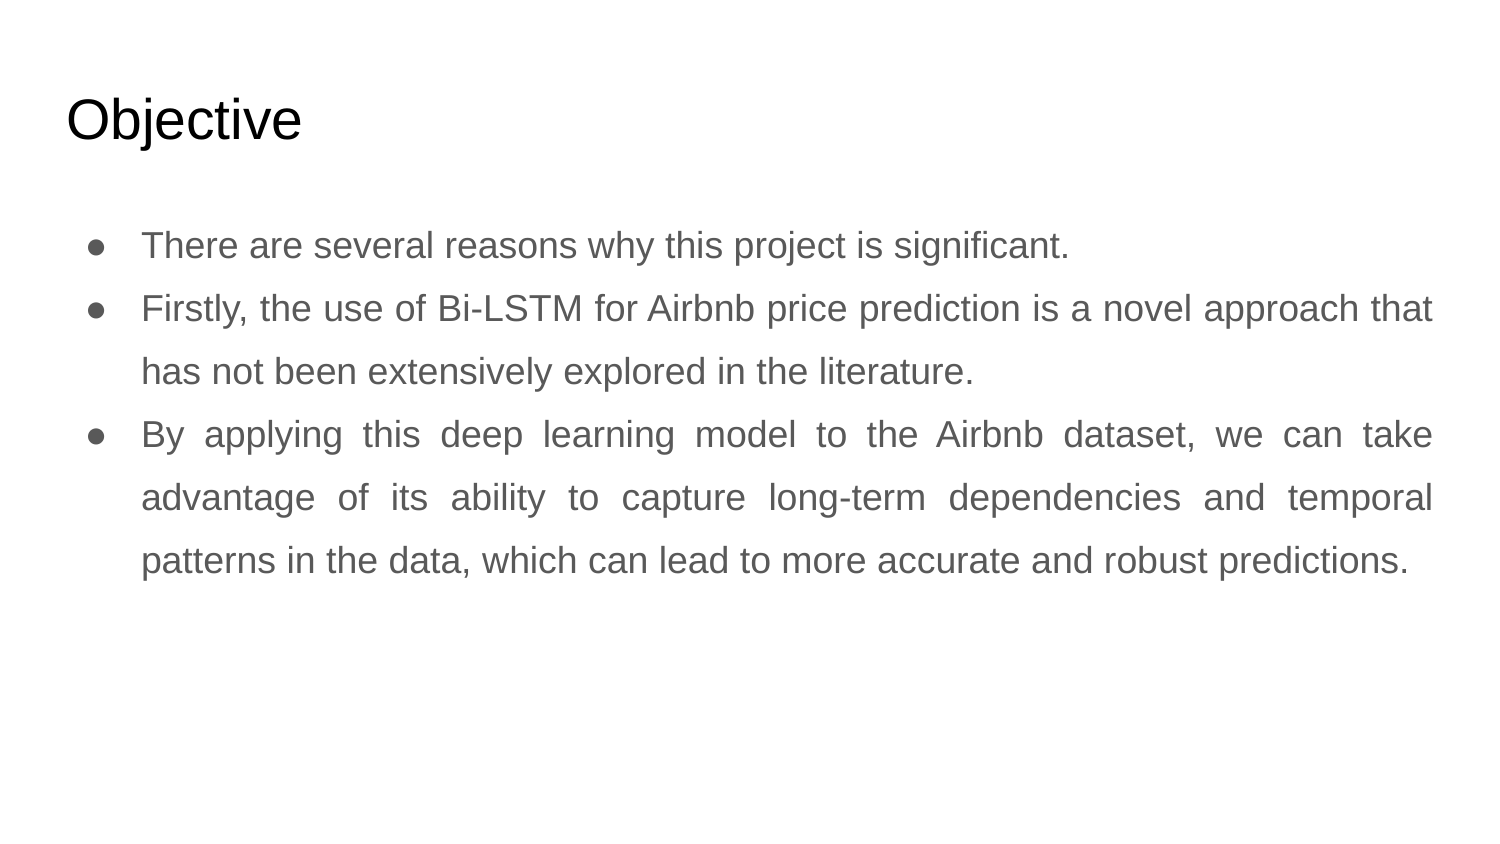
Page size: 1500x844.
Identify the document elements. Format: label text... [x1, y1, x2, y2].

list There are several reasons why this project is significant. Firstly, the use of Bi-LSTM for Airbnb price prediction is a novel approach that has not been extensively explored in the literature. By applying this deep learning model to the Airbnb dataset, we can take advantage of its ability to capture long-term dependencies and temporal patterns in the data, which can lead to more accurate and robust predictions. [51, 189, 1449, 750]
title Objective [51, 72, 1449, 167]
